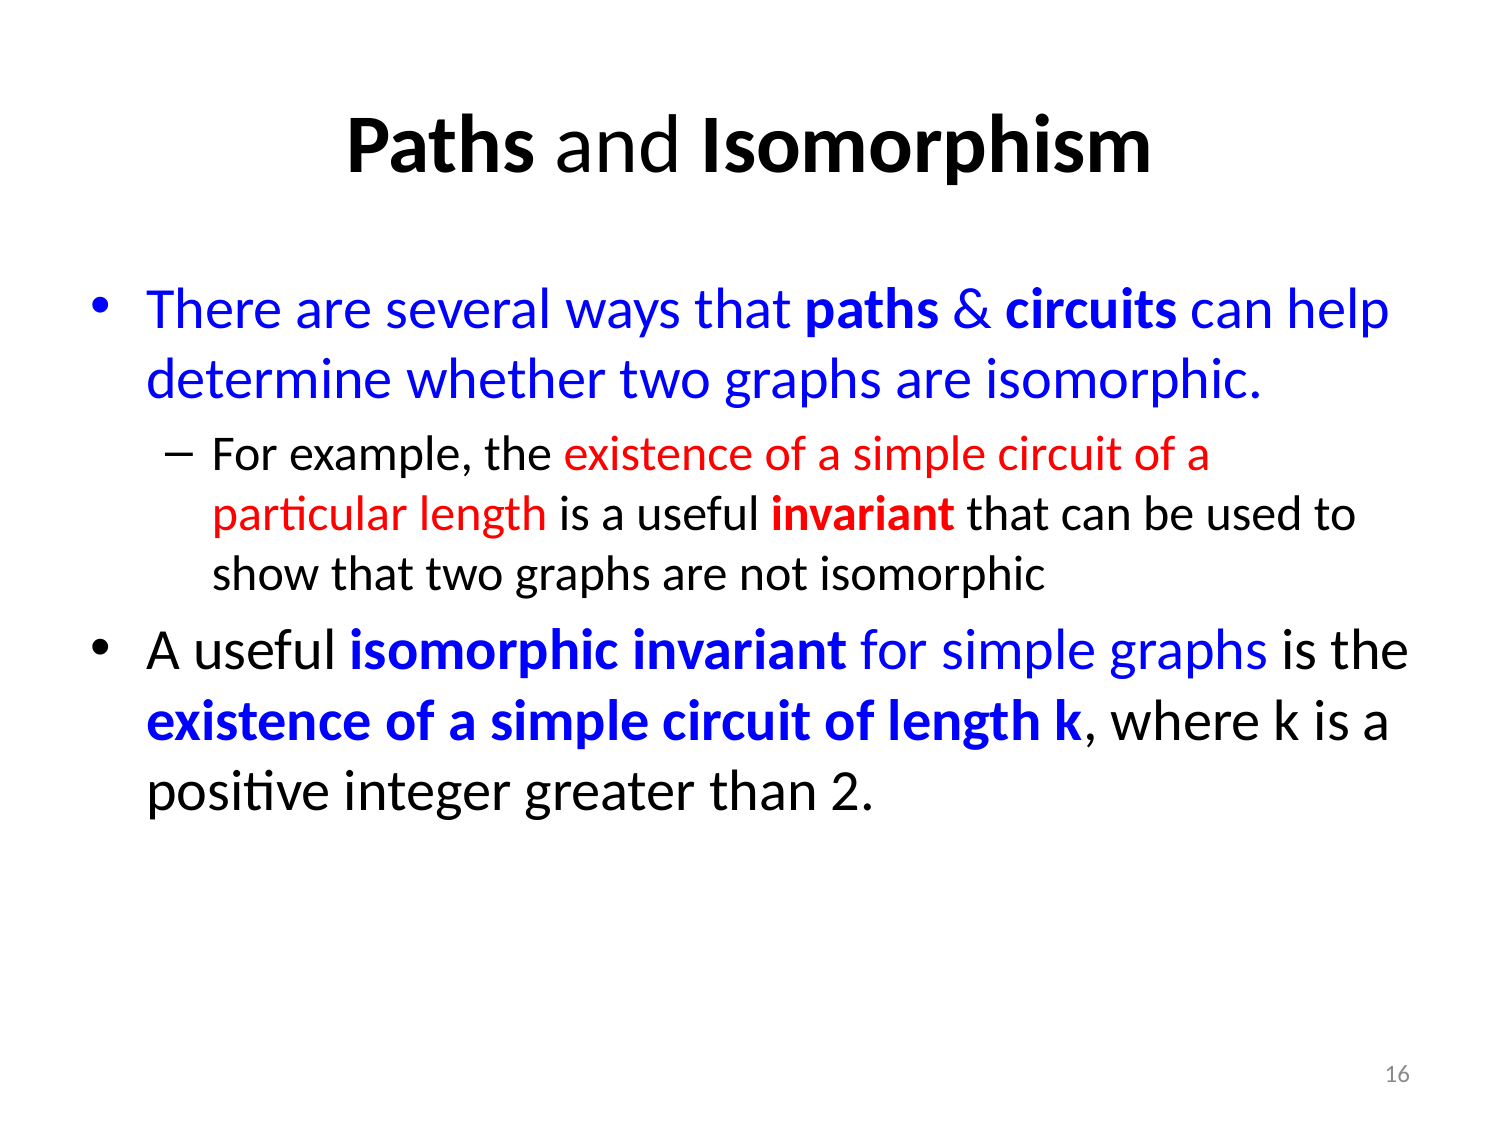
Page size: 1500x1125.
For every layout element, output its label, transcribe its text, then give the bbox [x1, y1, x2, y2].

title Paths and Isomorphism [74, 44, 1426, 233]
slide_number 16 [1074, 1042, 1425, 1103]
list There are several ways that paths & circuits can help determine whether two graphs are isomorphic. For example, the existence of a simple circuit of a particular length is a useful invariant that can be used to show that two graphs are not isomorphic A useful isomorphic invariant for simple graphs is the existence of a simple circuit of length k, where k is a positive integer greater than 2. [74, 262, 1426, 1006]
